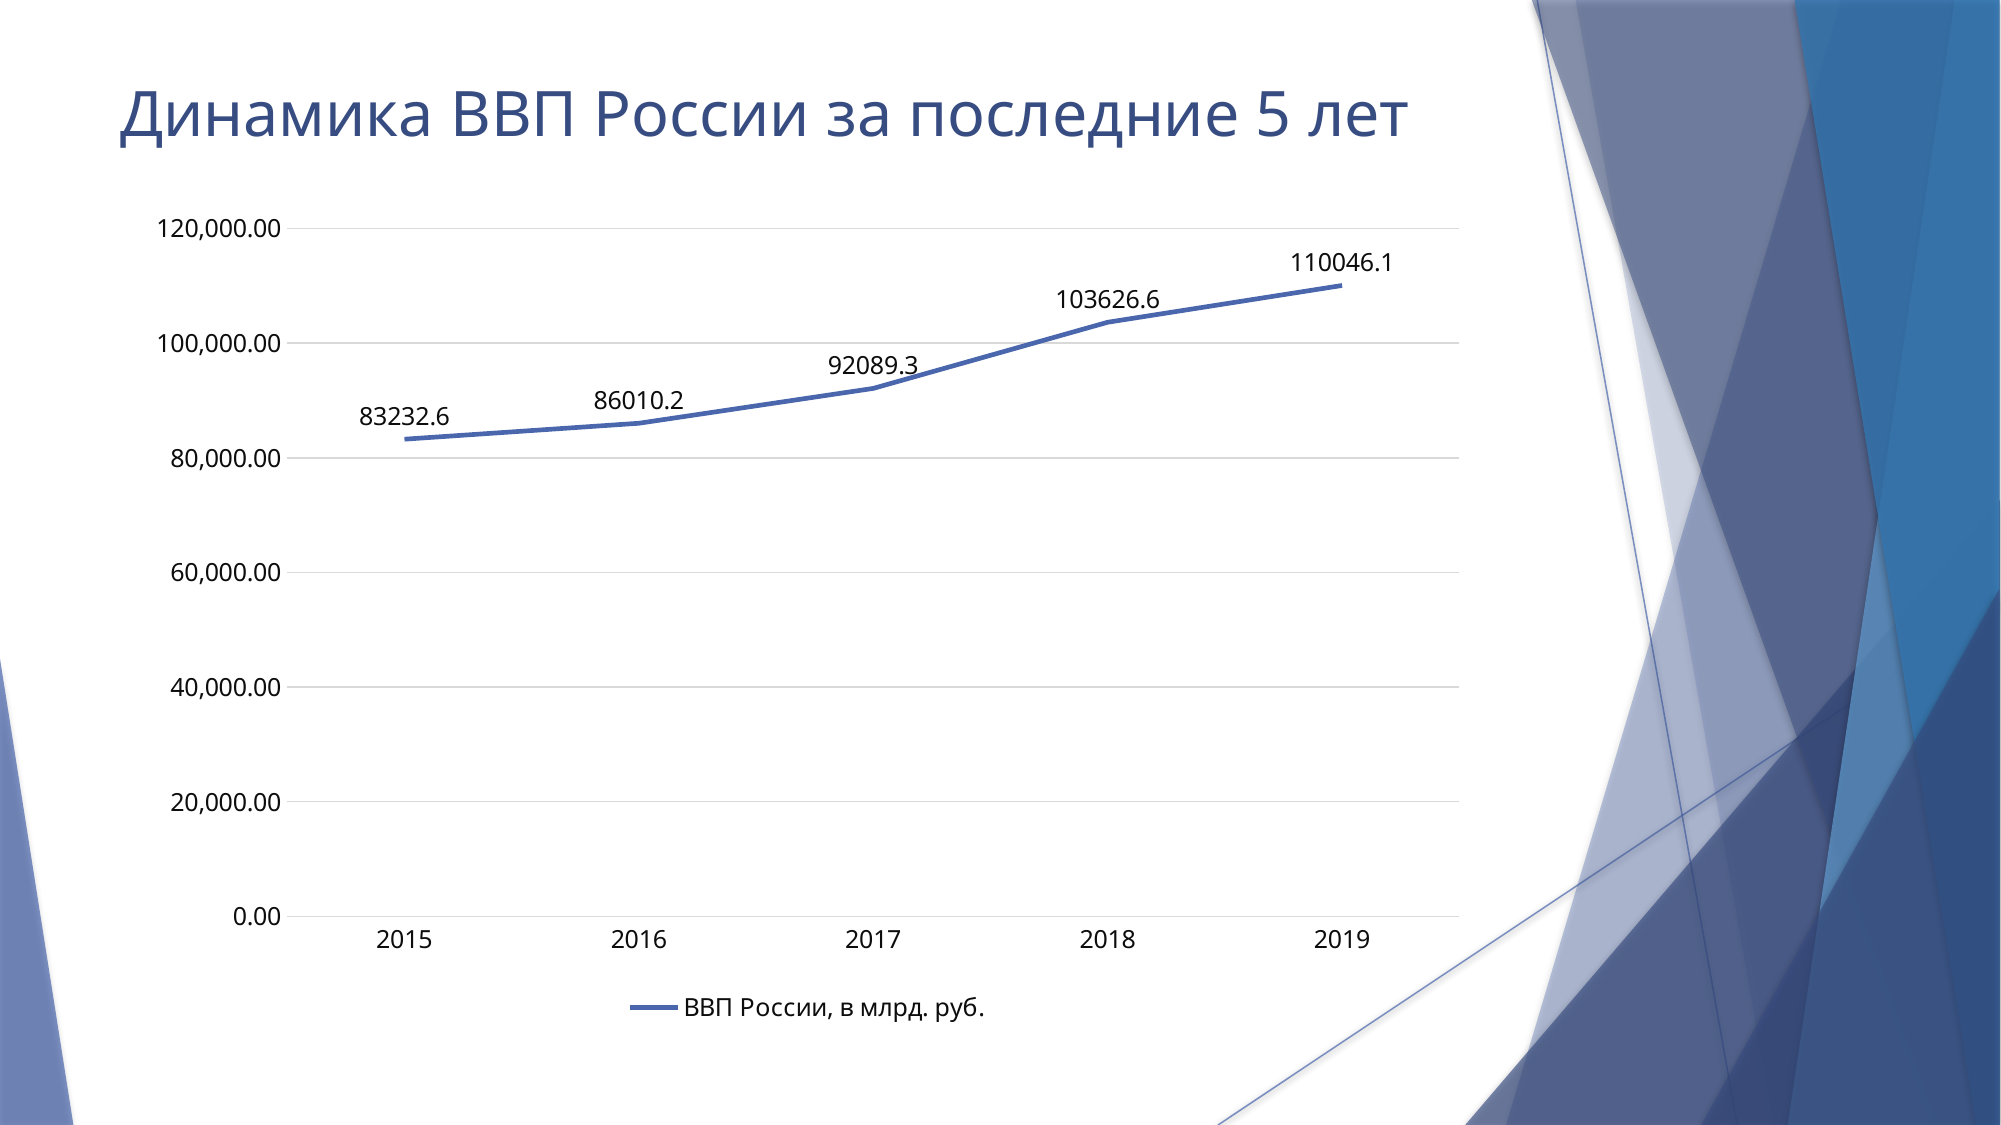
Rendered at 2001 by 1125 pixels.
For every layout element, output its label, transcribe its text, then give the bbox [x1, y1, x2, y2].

text_box Динамика ВВП России за последние 5 лет [105, 65, 1487, 176]
chart [128, 194, 1487, 1031]
